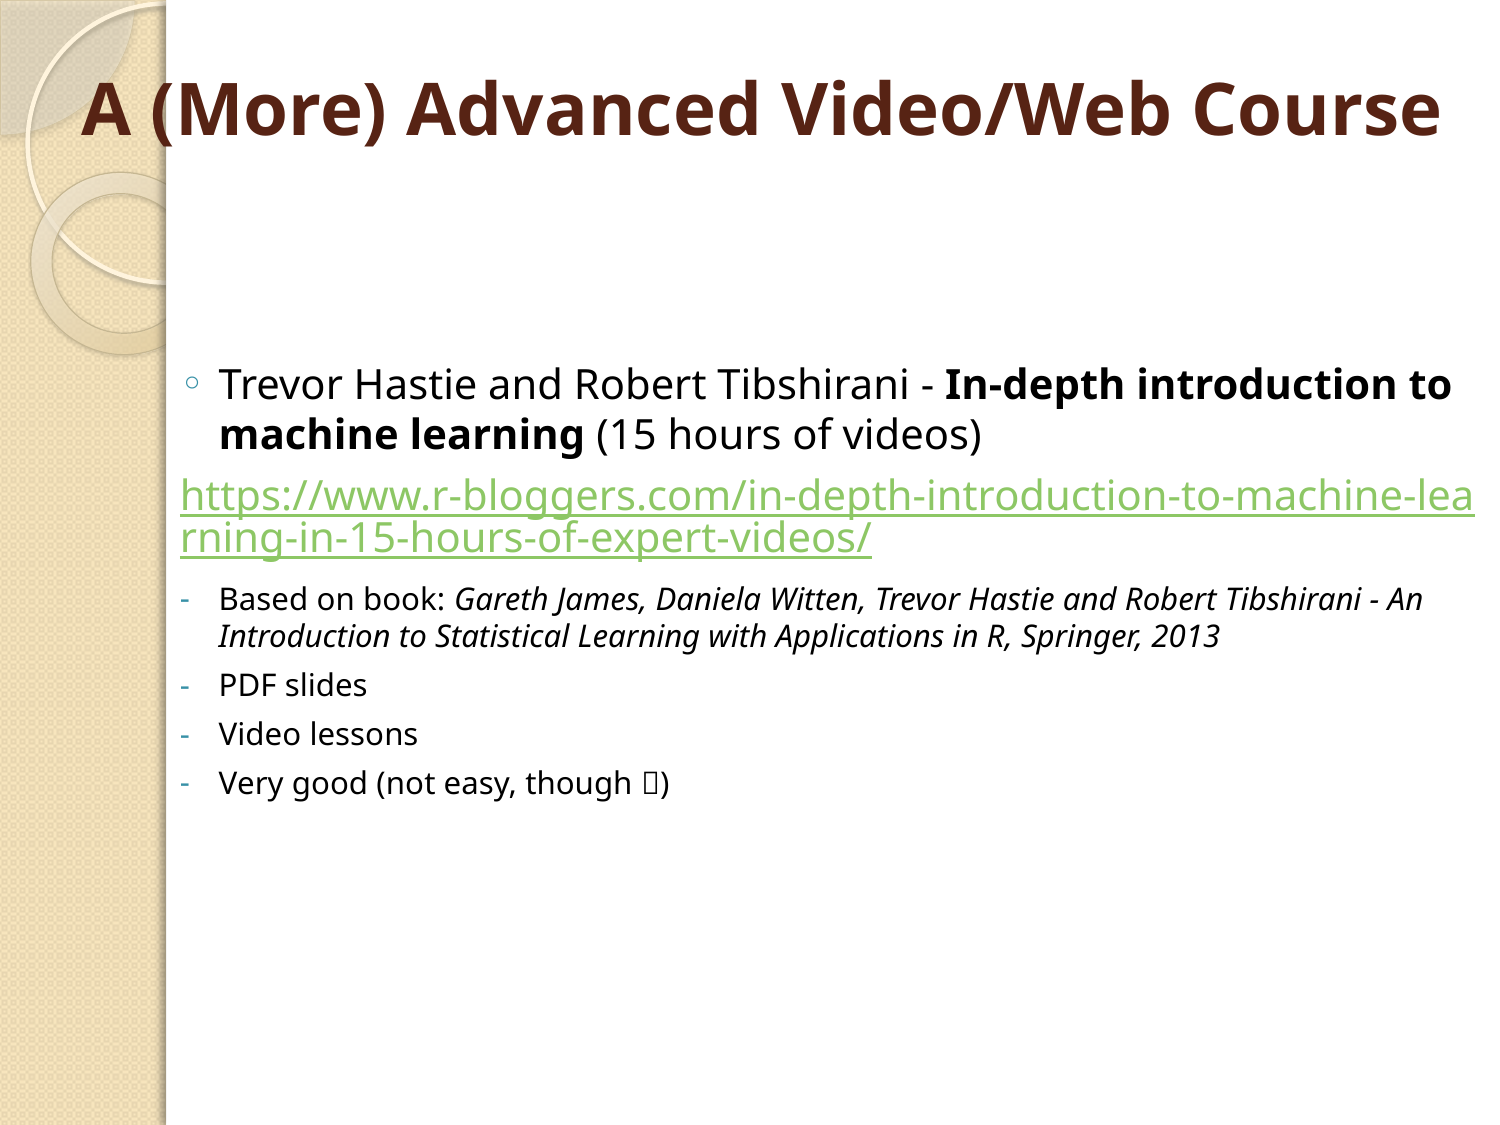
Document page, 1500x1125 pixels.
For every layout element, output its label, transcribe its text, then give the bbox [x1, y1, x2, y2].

title A (More) Advanced Video/Web Course [50, 12, 1475, 200]
text_box Trevor Hastie and Robert Tibshirani - In-depth introduction to machine learning (15 hours of videos) https://www.r-bloggers.com/in-depth-introduction-to-machine-learning-in-15-hours-of-expert-videos/ Based on book: Gareth James, Daniela Witten, Trevor Hastie and Robert Tibshirani - An Introduction to Statistical Learning with Applications in R, Springer, 2013 PDF slides Video lessons Very good (not easy, though ) [99, 350, 1499, 1125]
